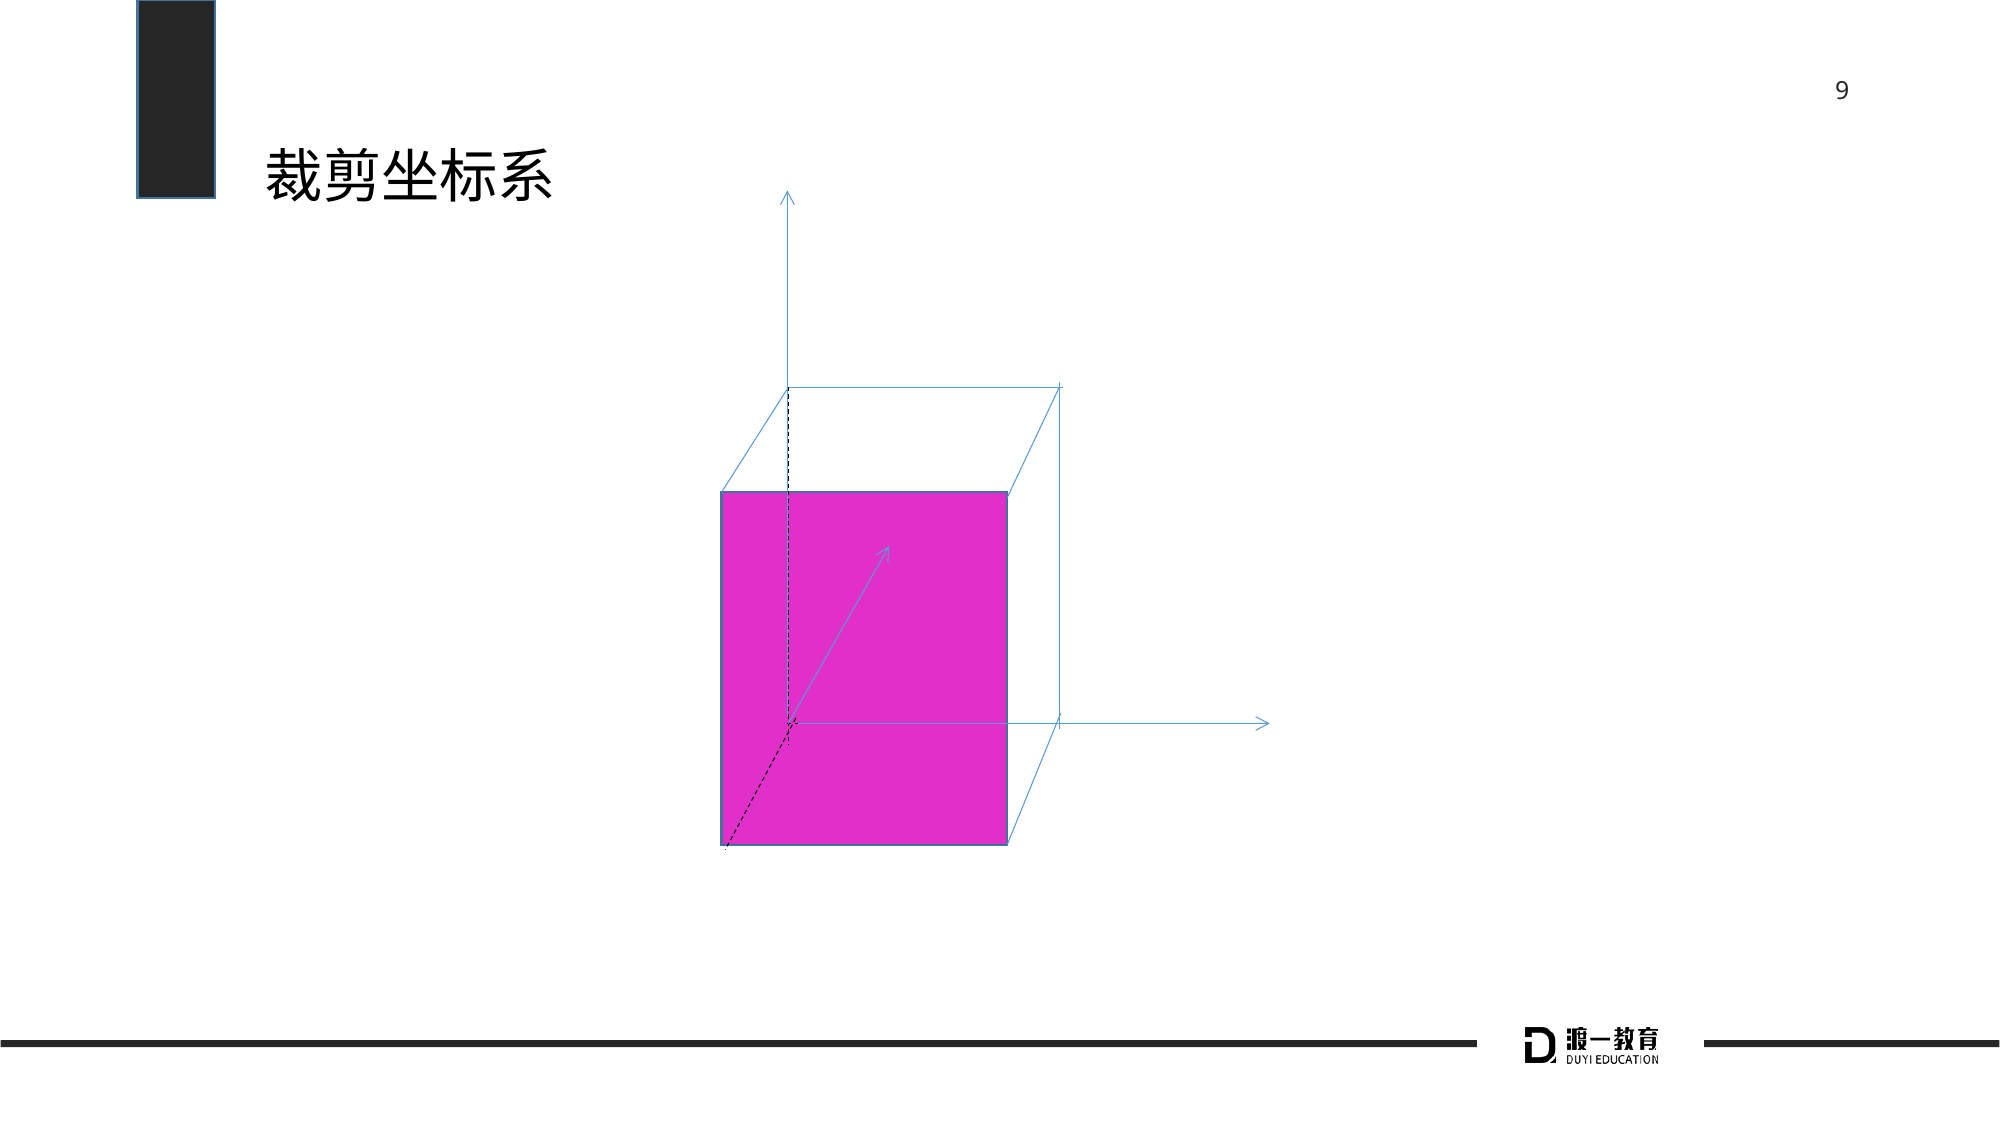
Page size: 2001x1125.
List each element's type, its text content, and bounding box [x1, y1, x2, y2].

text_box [721, 381, 1063, 850]
title 裁剪坐标系 [249, 93, 1750, 218]
picture [1502, 1008, 1679, 1081]
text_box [788, 546, 889, 724]
